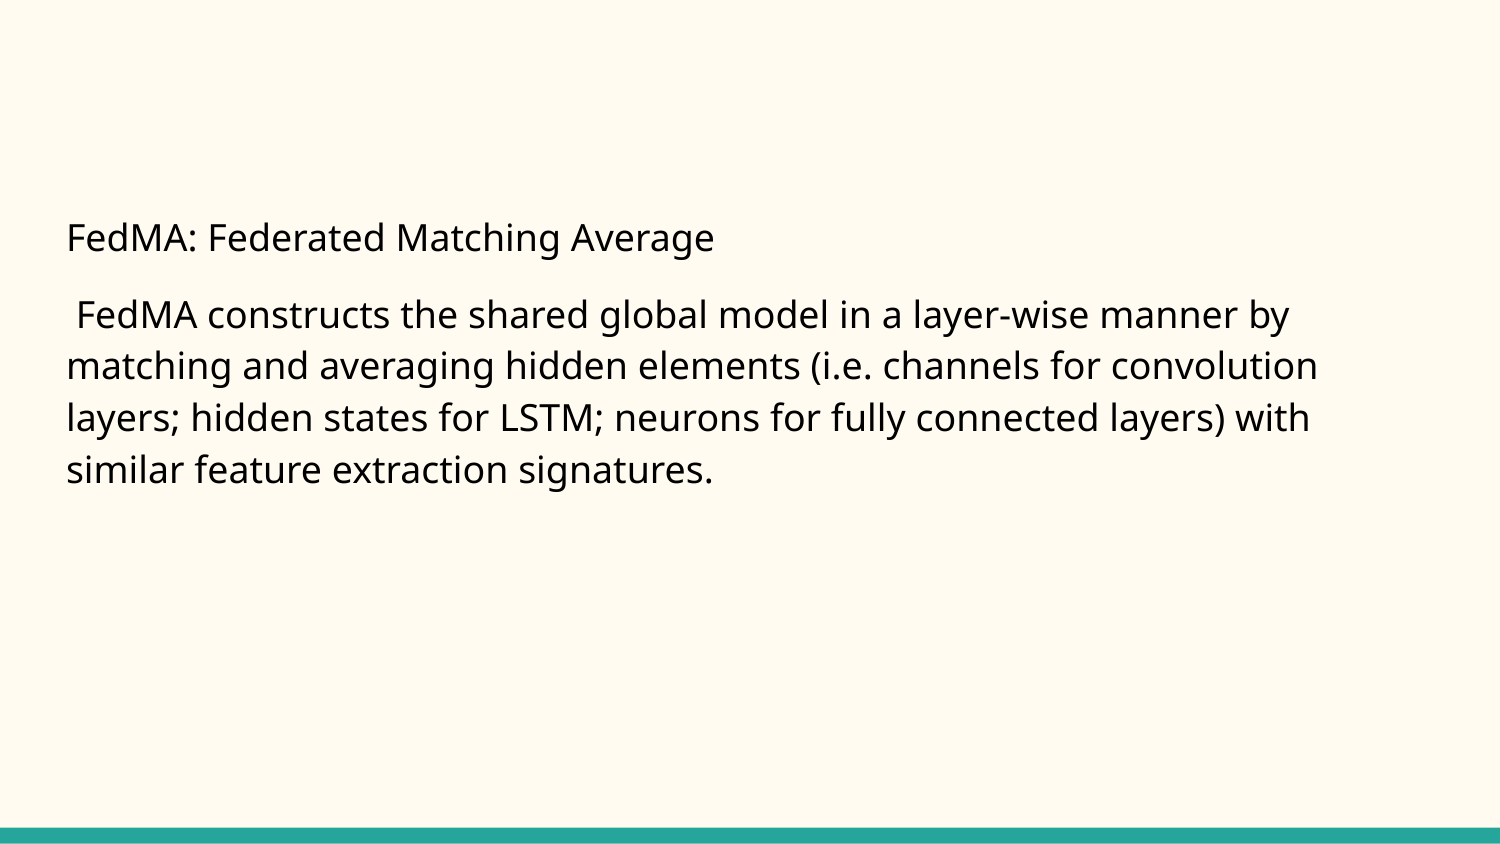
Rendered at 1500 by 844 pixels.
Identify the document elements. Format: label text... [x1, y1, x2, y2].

list FedMA: Federated Matching Average FedMA constructs the shared global model in a layer-wise manner by matching and averaging hidden elements (i.e. channels for convolution layers; hidden states for LSTM; neurons for fully connected layers) with similar feature extraction signatures. [51, 192, 1449, 750]
